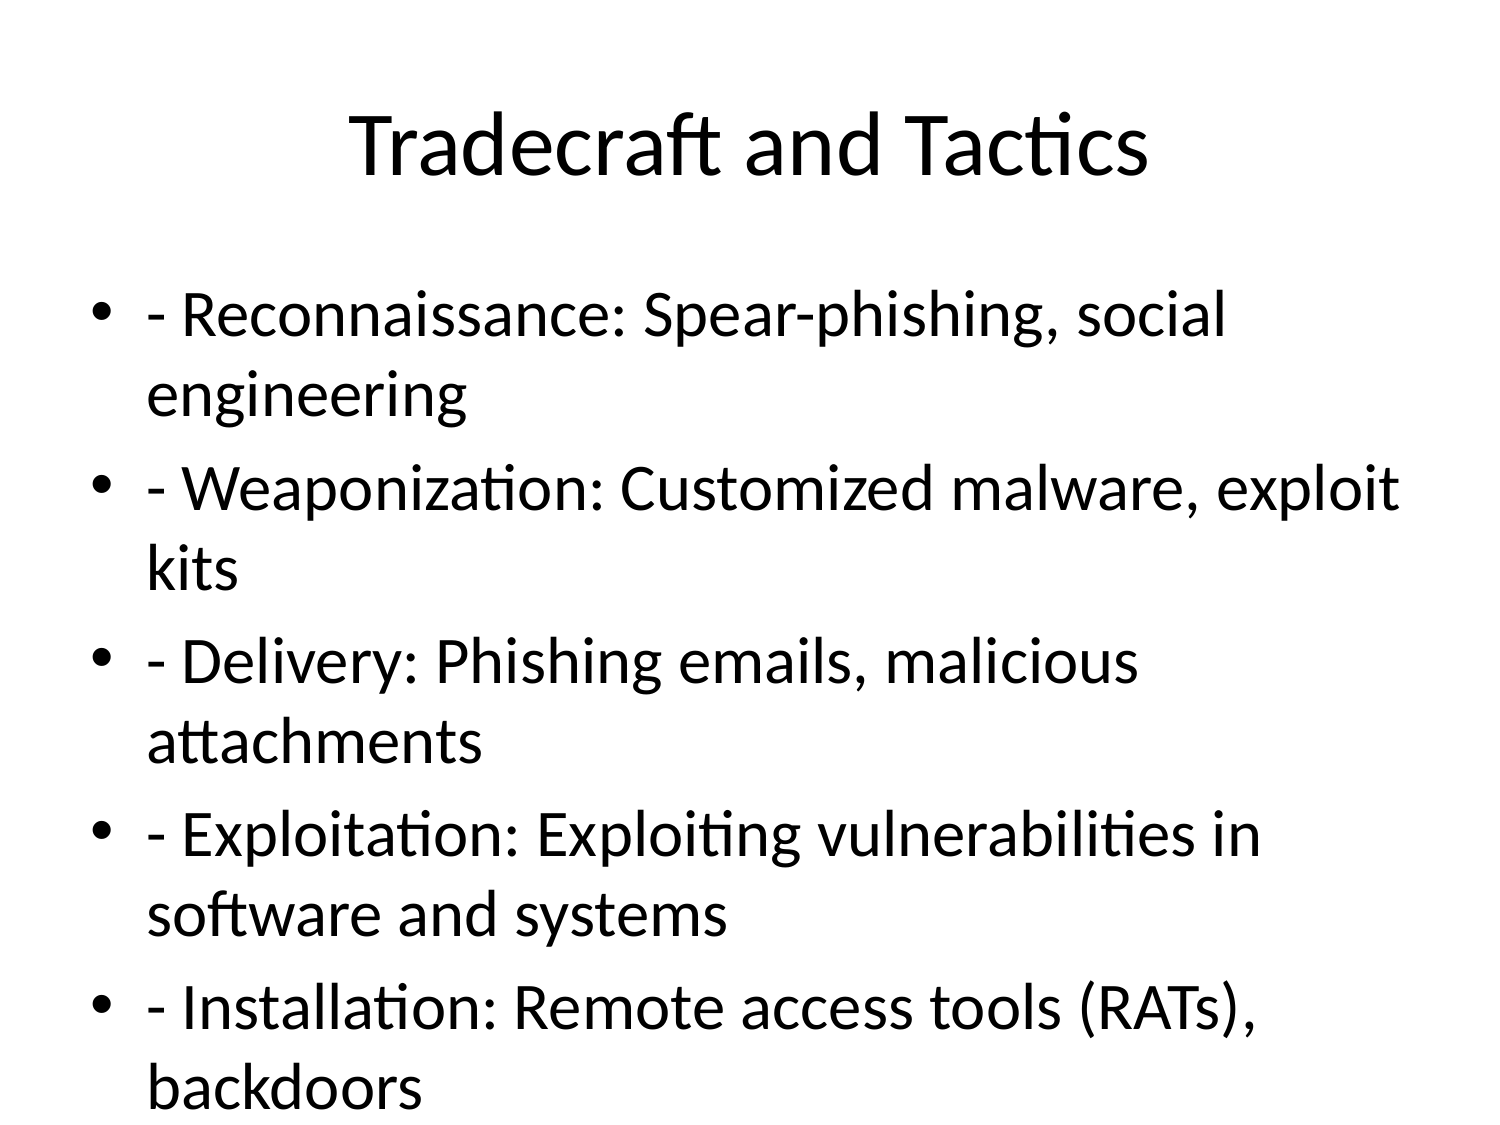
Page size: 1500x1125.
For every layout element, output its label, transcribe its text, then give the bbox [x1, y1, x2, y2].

title Tradecraft and Tactics [75, 45, 1425, 233]
list - Reconnaissance: Spear-phishing, social engineering - Weaponization: Customized malware, exploit kits - Delivery: Phishing emails, malicious attachments - Exploitation: Exploiting vulnerabilities in software and systems - Installation: Remote access tools (RATs), backdoors - Command and Control: Use of compromised servers and domains for communication - Actions on Objectives: Data exfiltration, system manipulation [75, 262, 1425, 1005]
